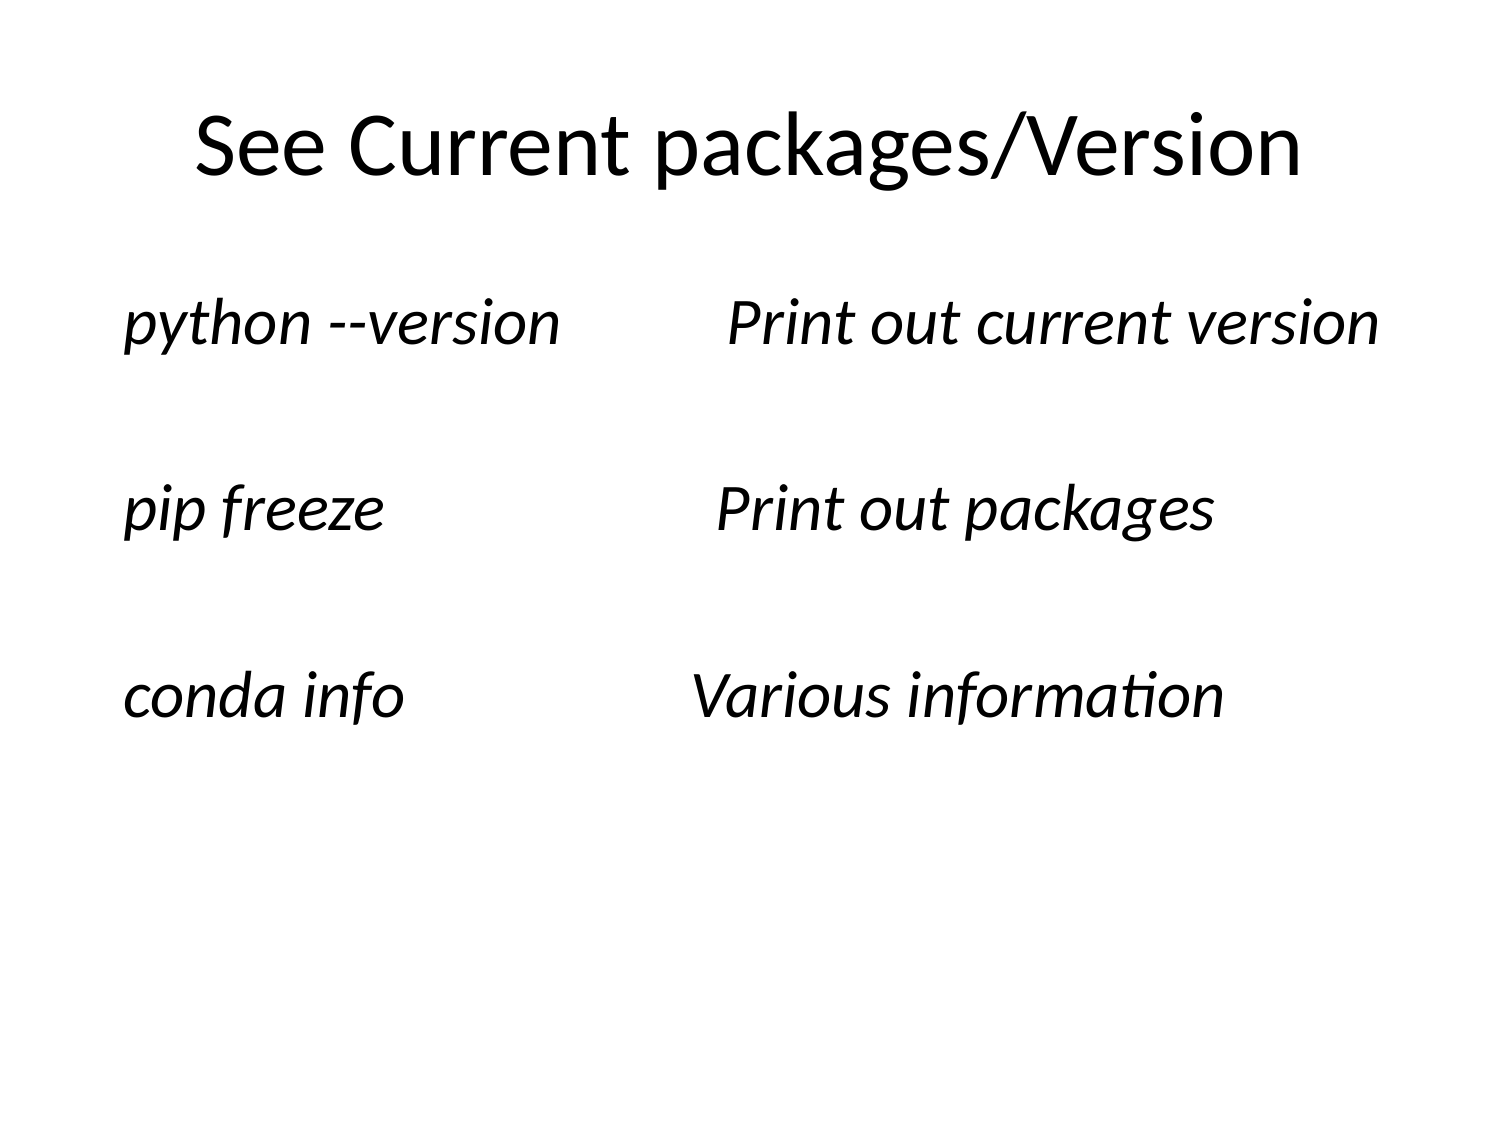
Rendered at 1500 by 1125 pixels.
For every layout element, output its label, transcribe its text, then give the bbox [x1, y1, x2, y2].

title See Current packages/Version [75, 45, 1425, 233]
list python --version Print out current version pip freeze Print out packages conda info Various information [75, 262, 1425, 1005]
